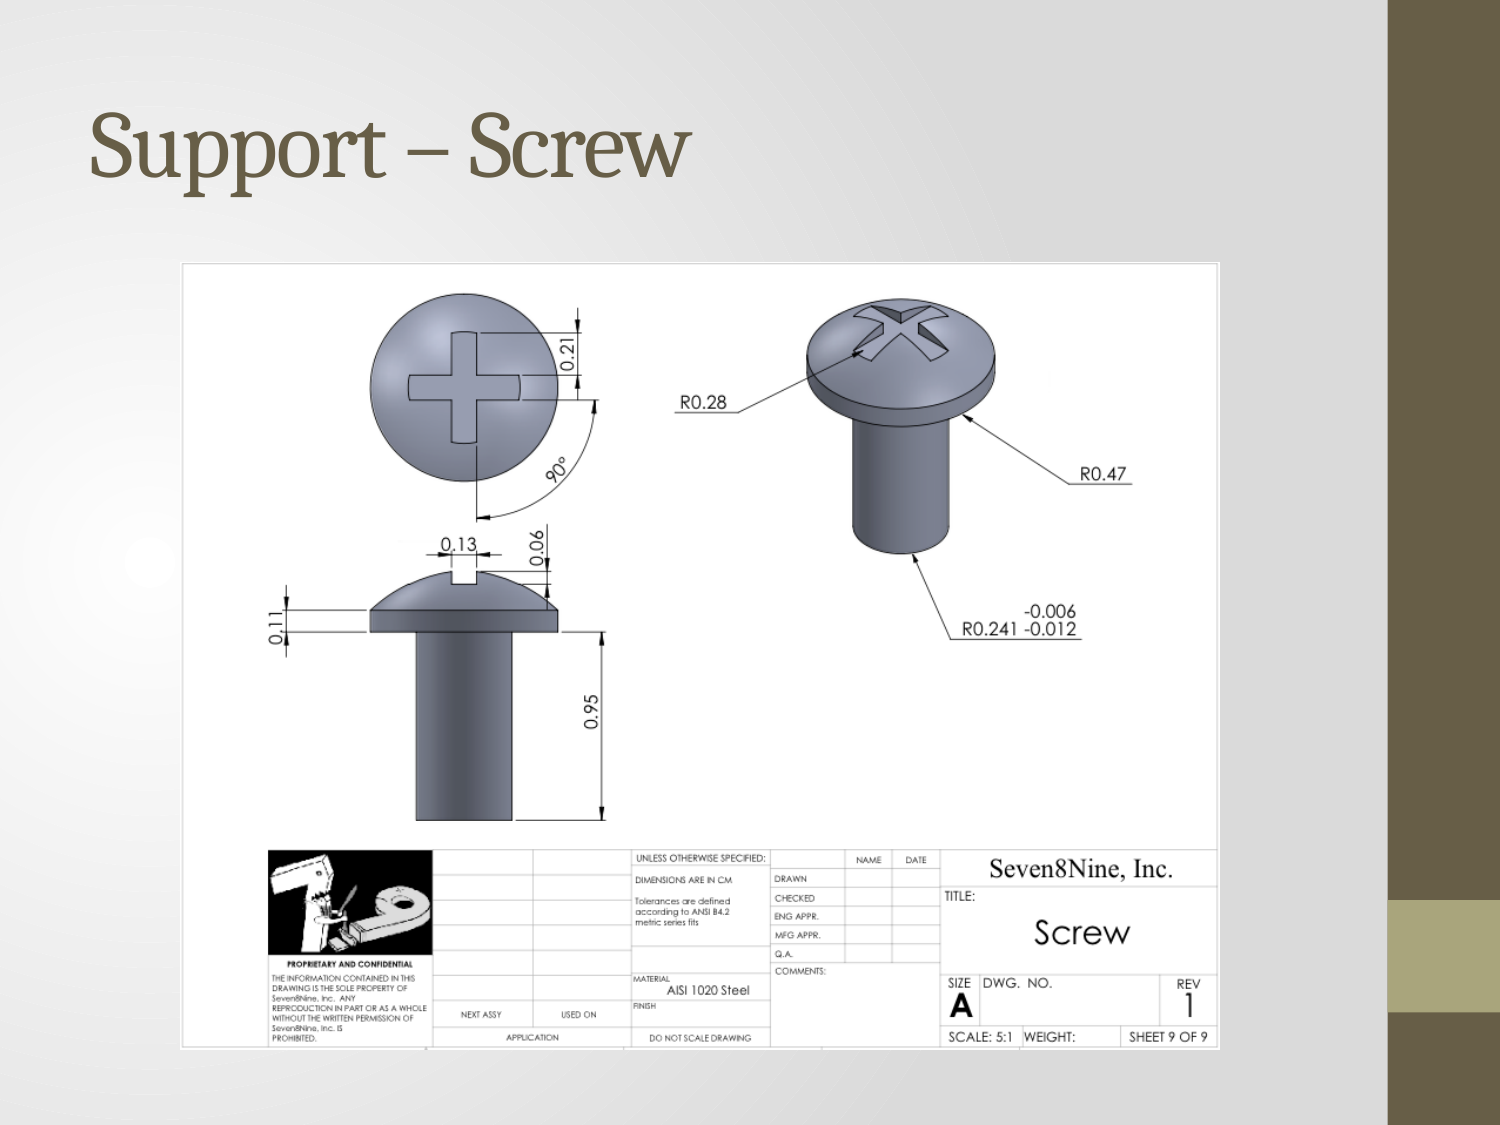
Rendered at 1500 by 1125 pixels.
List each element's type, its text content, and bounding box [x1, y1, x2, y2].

title Support – Screw [75, 45, 1325, 233]
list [74, 261, 1326, 1051]
